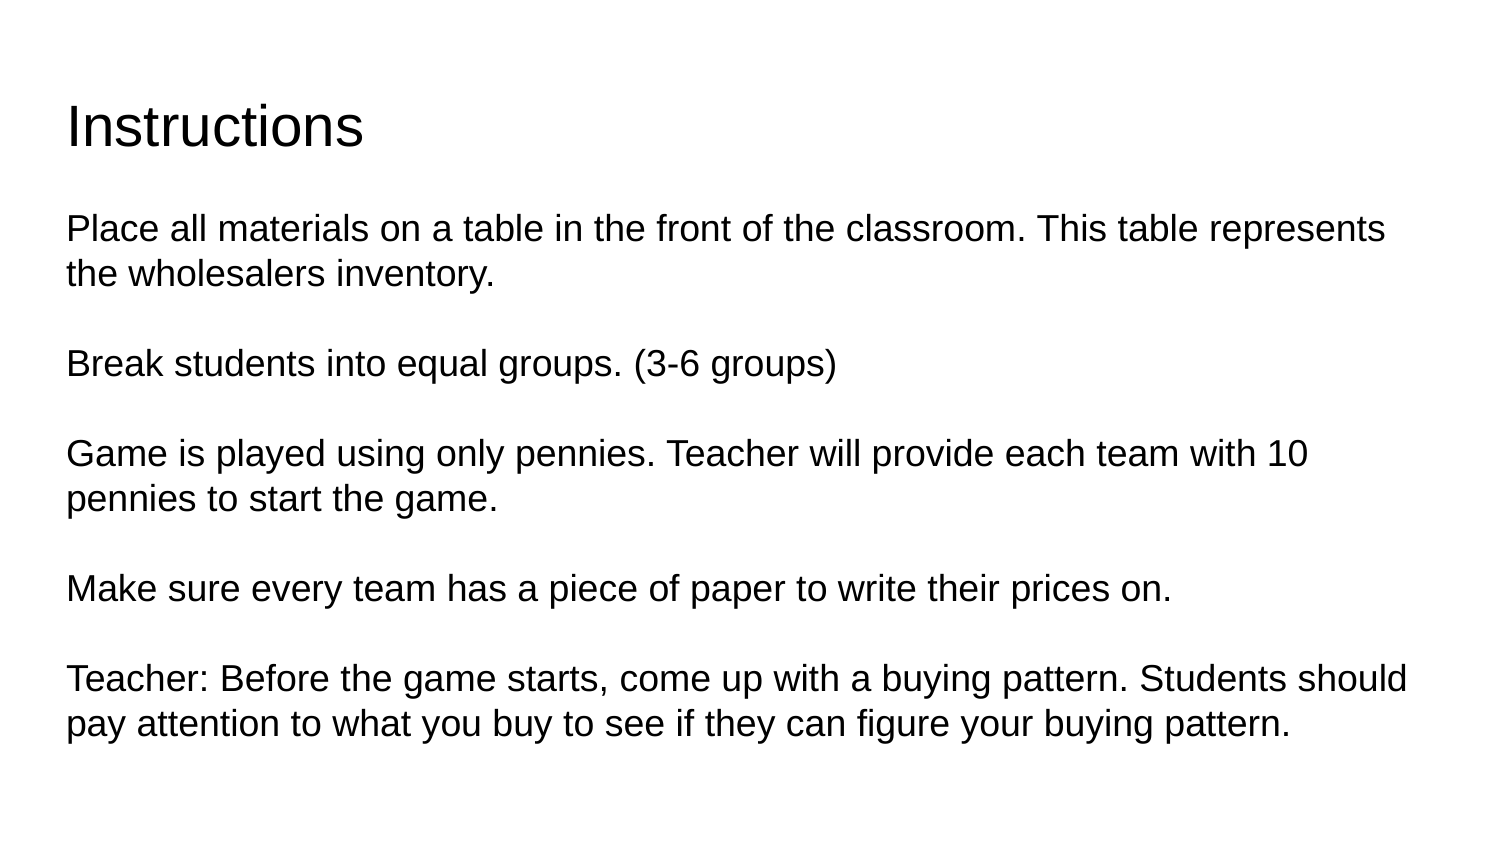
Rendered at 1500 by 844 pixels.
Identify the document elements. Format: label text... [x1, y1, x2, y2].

title Instructions [51, 72, 1449, 167]
list Place all materials on a table in the front of the classroom. This table represents the wholesalers inventory. Break students into equal groups. (3-6 groups) Game is played using only pennies. Teacher will provide each team with 10 pennies to start the game. Make sure every team has a piece of paper to write their prices on. Teacher: Before the game starts, come up with a buying pattern. Students should pay attention to what you buy to see if they can figure your buying pattern. [51, 189, 1449, 750]
